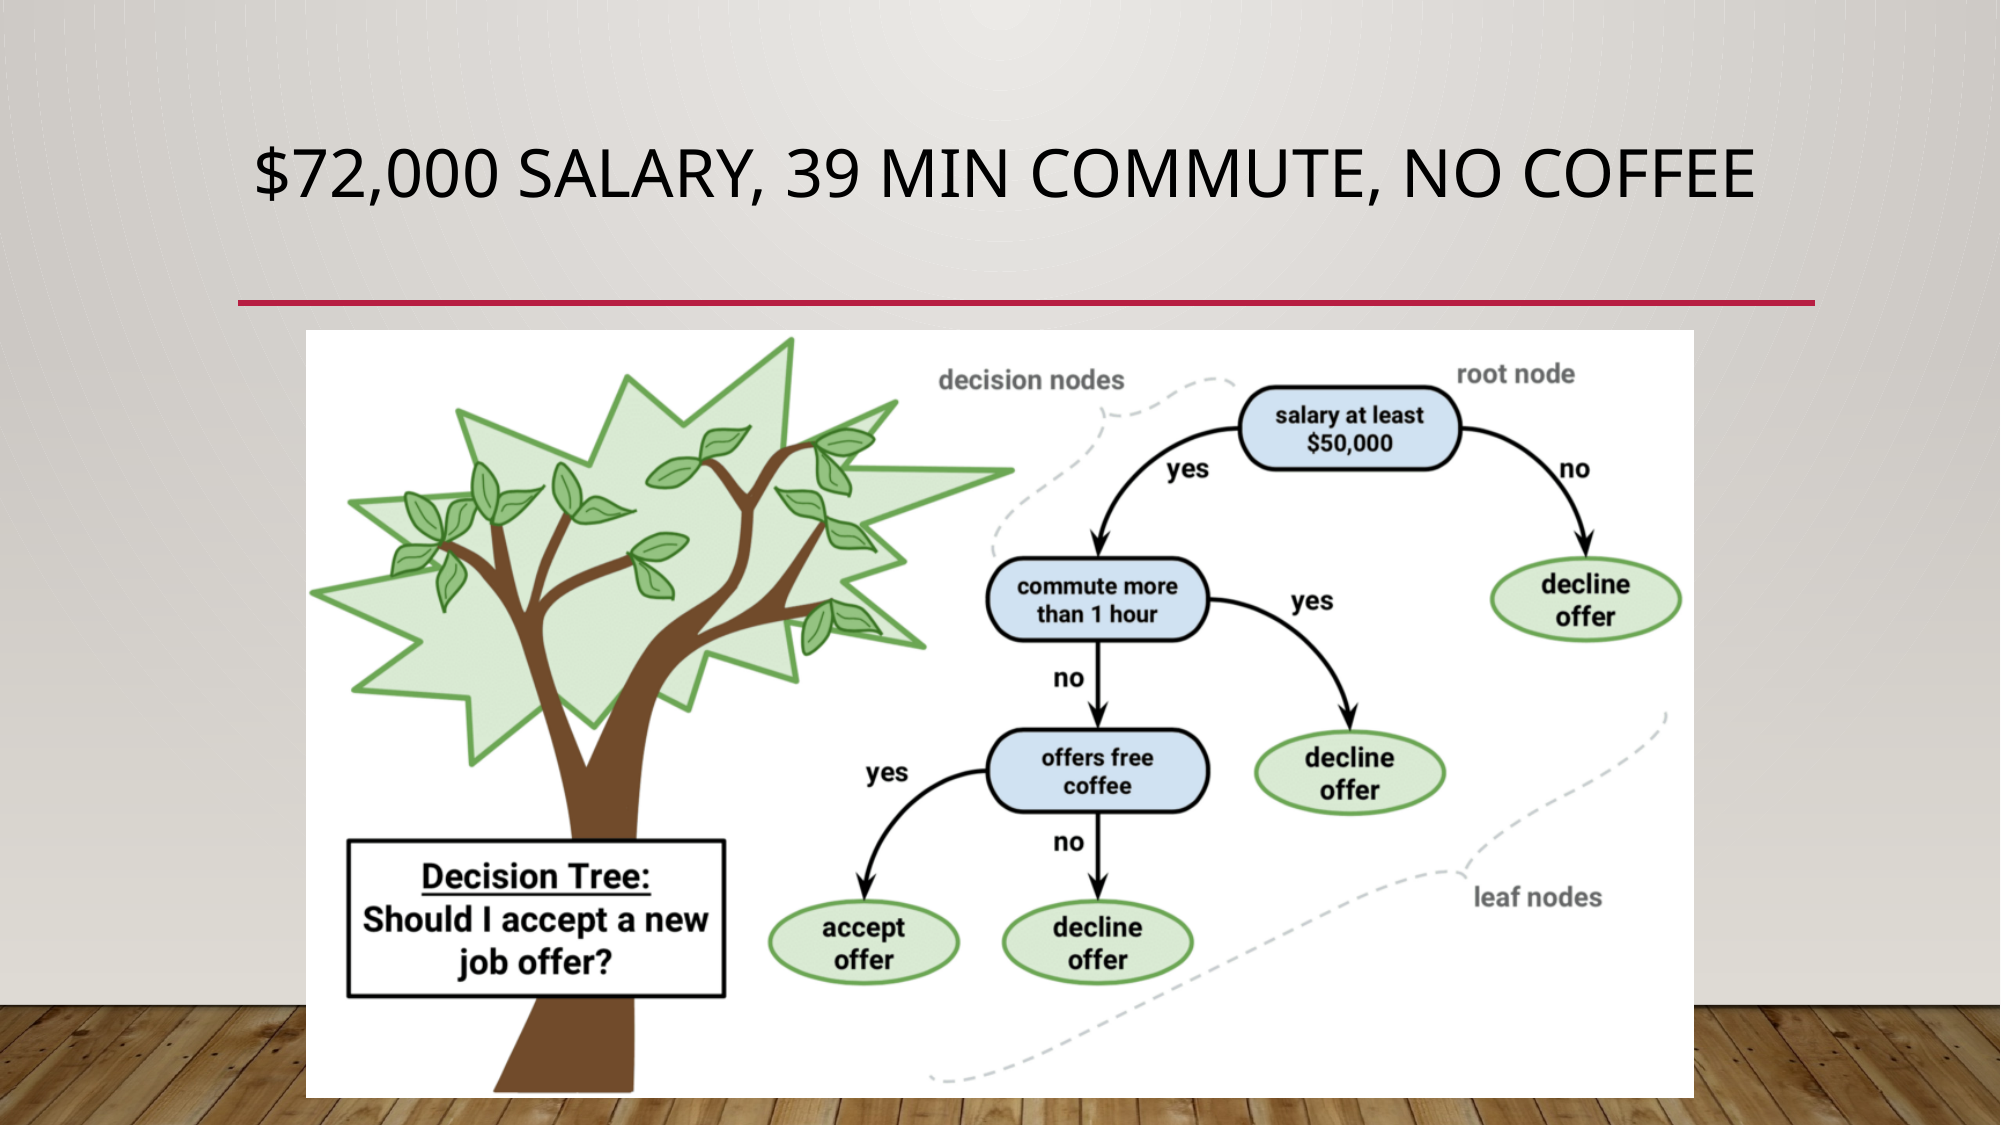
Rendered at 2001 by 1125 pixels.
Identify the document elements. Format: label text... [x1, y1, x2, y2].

picture [0, 330, 2000, 1125]
title $72,000 salary, 39 min commute, no Coffee [238, 131, 1814, 305]
